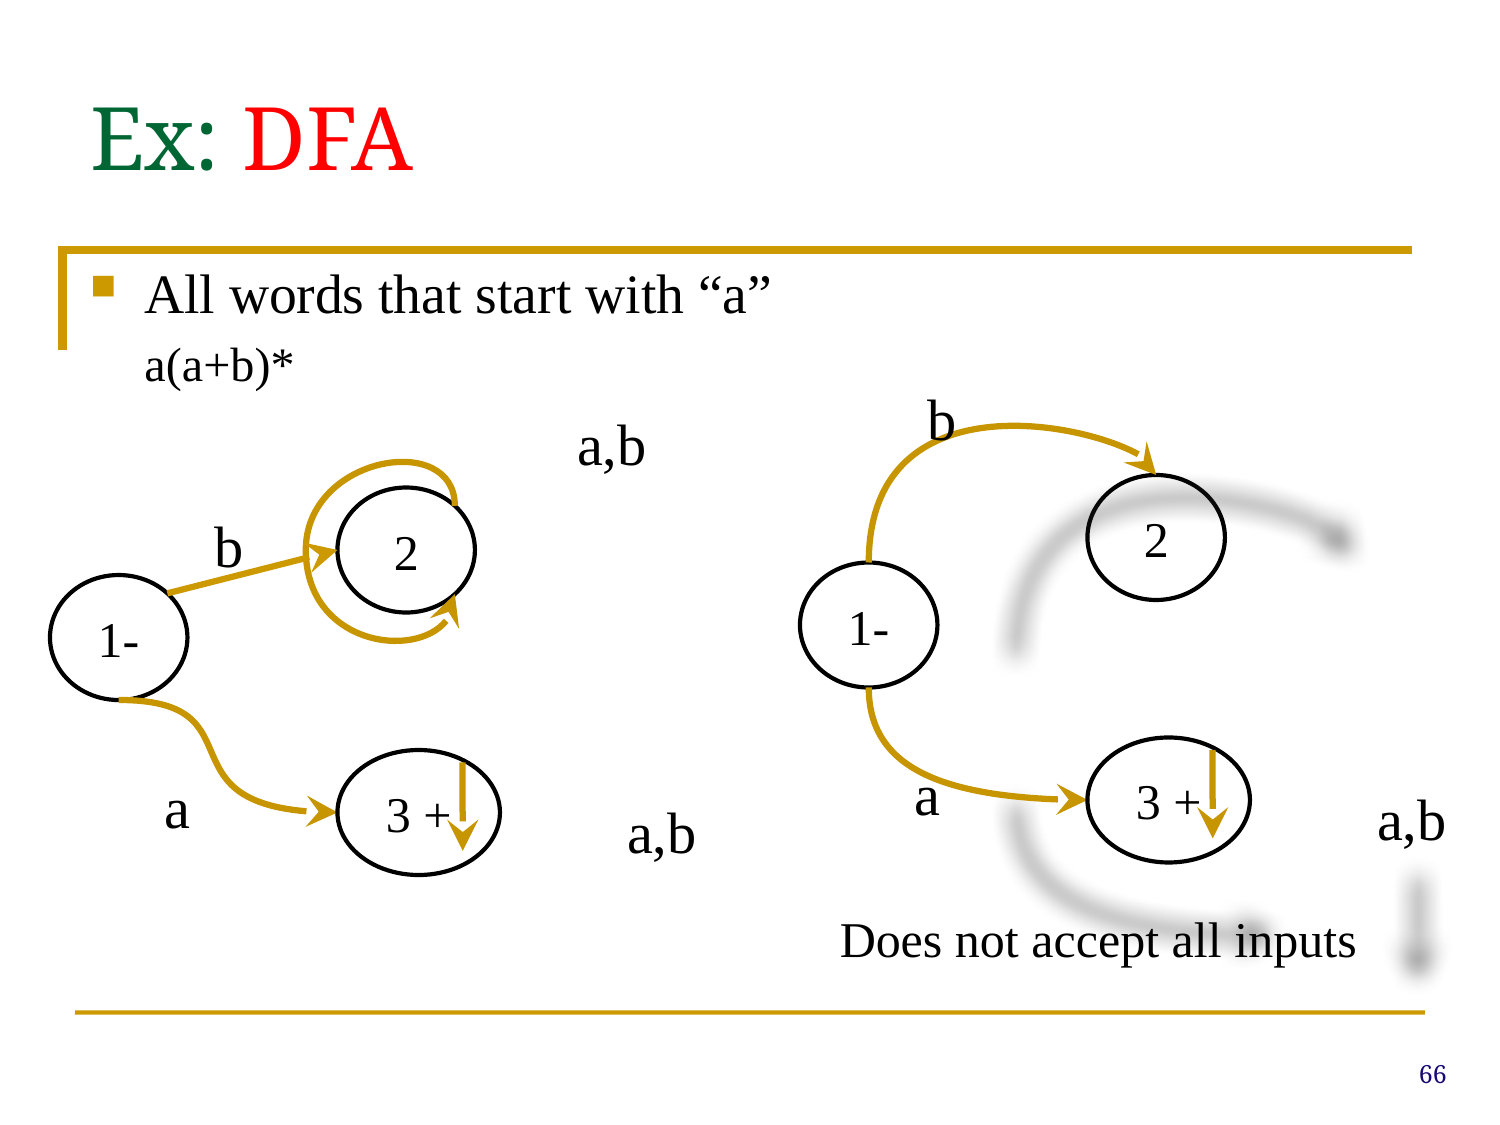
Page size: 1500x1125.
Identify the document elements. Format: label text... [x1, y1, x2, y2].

text_box a,b [1362, 774, 1475, 860]
text_box a,b [562, 399, 675, 485]
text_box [230, 486, 275, 657]
text_box b [209, 583, 225, 587]
text_box Does not accept all inputs [825, 899, 1463, 975]
list All words that start with “a” a(a+b)* [75, 249, 1425, 400]
text_box 2 [1110, 472, 1182, 488]
text_box 2 [335, 485, 477, 615]
text_box 1- [797, 560, 940, 690]
text_box 3 + [1086, 735, 1252, 865]
title Ex: DFA [75, 75, 1425, 197]
slide_number 66 [1337, 1059, 1463, 1101]
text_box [118, 699, 338, 813]
text_box 3 + [336, 747, 502, 878]
text_box a [149, 822, 213, 848]
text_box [968, 374, 1057, 663]
text_box b [912, 375, 966, 460]
text_box 1- [47, 572, 190, 702]
text_box a,b [612, 787, 725, 873]
text_box 2 [1085, 519, 1228, 603]
text_box b [199, 501, 225, 581]
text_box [868, 687, 1088, 801]
text_box a [899, 810, 963, 835]
